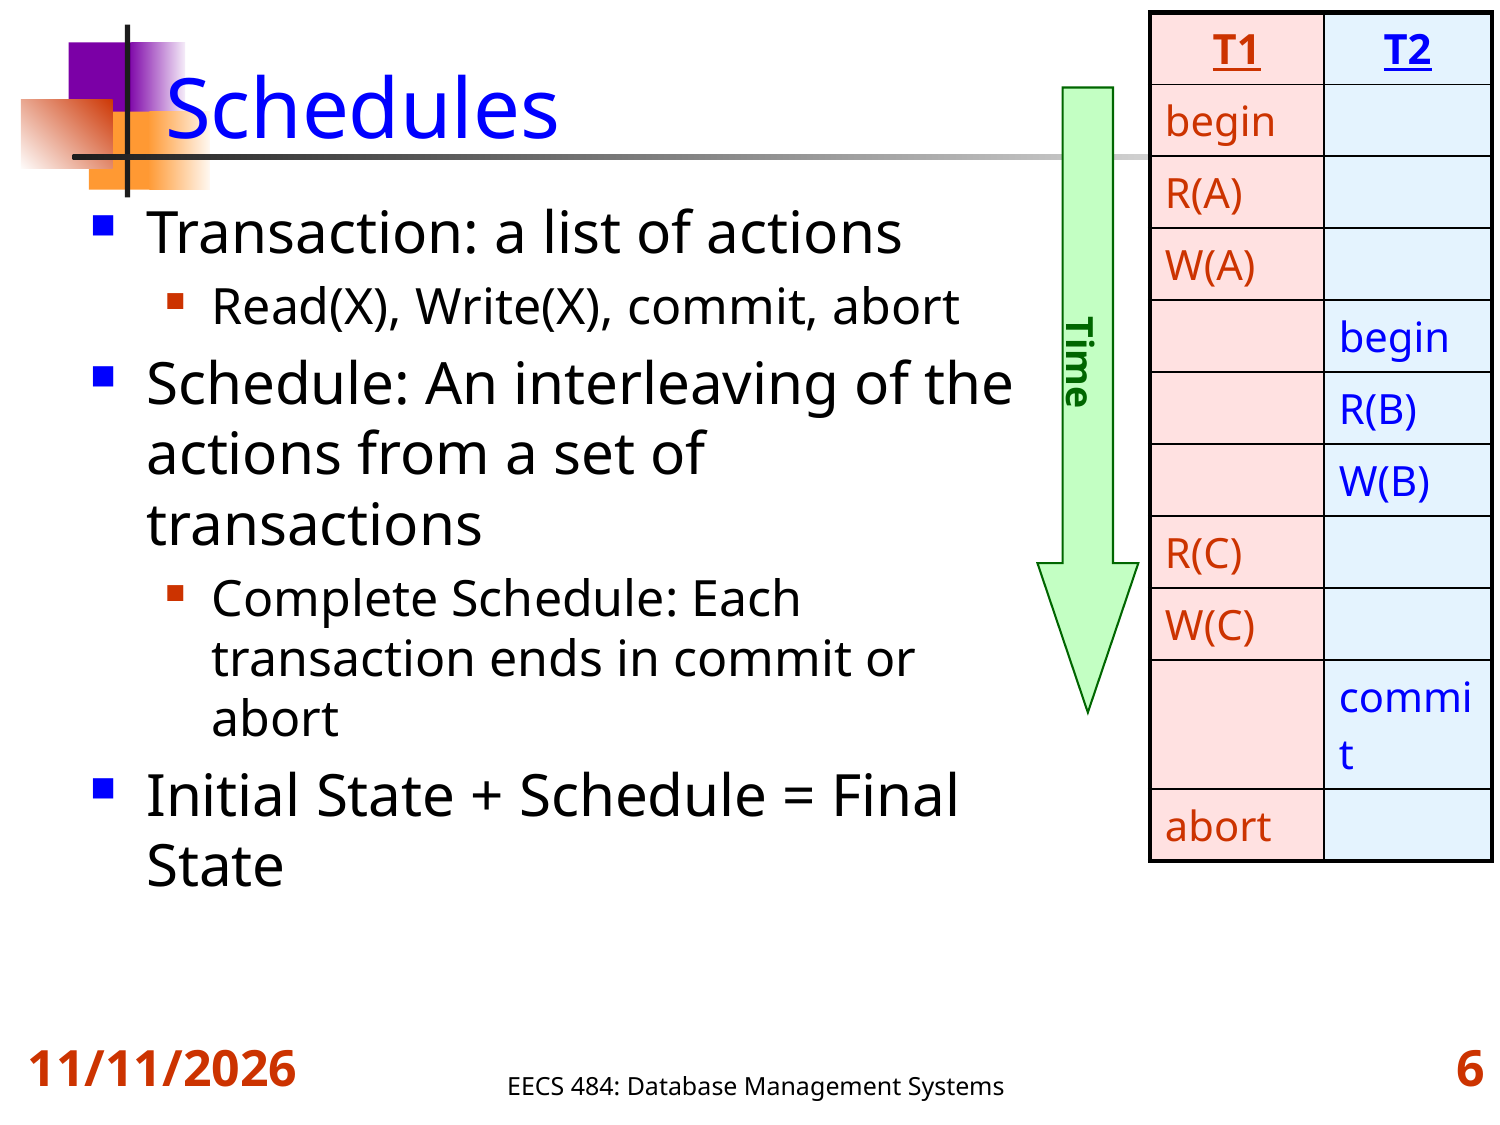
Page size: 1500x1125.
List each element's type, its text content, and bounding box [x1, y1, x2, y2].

slide_number 6 [1187, 1037, 1500, 1113]
table_cell abort [1152, 790, 1323, 859]
text_box Time [1037, 87, 1139, 713]
table_cell [1325, 589, 1490, 659]
title Schedules [150, 0, 1475, 163]
table_cell [1152, 301, 1323, 371]
list Transaction: a list of actions Read(X), Write(X), commit, abort Schedule: An interleaving of the actions from a set of transactions Complete Schedule: Each transaction ends in commit or abort Initial State + Schedule = Final State [75, 187, 1063, 950]
table_cell begin [1152, 85, 1323, 155]
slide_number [12, 1037, 326, 1113]
table_header T2 [1325, 15, 1490, 84]
table_cell [1152, 445, 1323, 515]
table_cell [1325, 157, 1490, 227]
table_cell commit [1325, 661, 1490, 788]
table_cell begin [1325, 301, 1490, 371]
table_cell W(C) [1152, 589, 1323, 659]
table_header T1 [1152, 15, 1323, 84]
table_cell R(A) [1152, 157, 1323, 227]
table_cell [1325, 85, 1490, 155]
table_cell [1325, 517, 1490, 587]
table_cell [1325, 229, 1490, 299]
table_cell [1325, 790, 1490, 859]
footer EECS 484: Database Management Systems [349, 1037, 1163, 1113]
table_cell [1152, 373, 1323, 443]
table_cell W(B) [1325, 445, 1490, 515]
table_cell R(B) [1325, 373, 1490, 443]
table_cell [1152, 661, 1323, 788]
table_cell R(C) [1152, 517, 1323, 587]
table_cell W(A) [1152, 229, 1323, 299]
